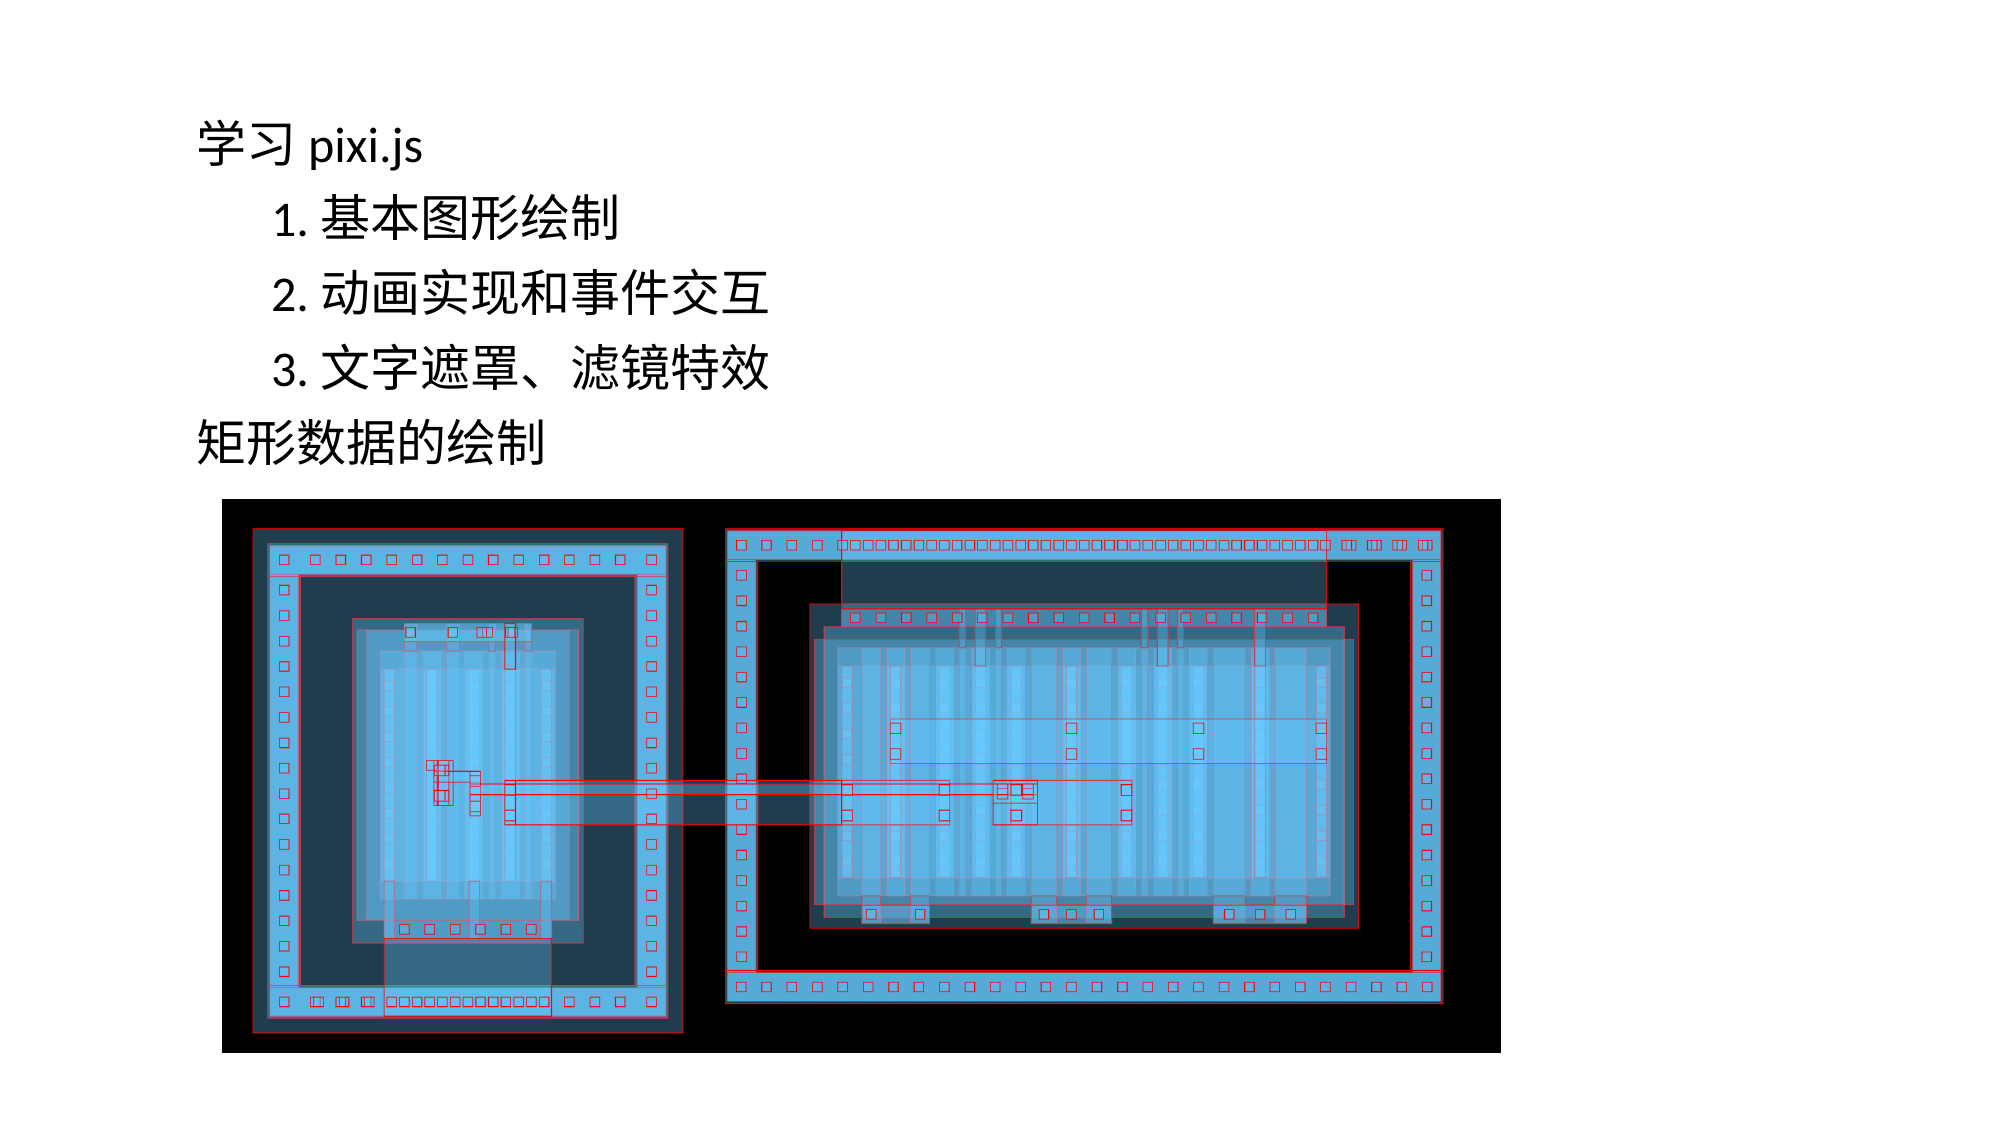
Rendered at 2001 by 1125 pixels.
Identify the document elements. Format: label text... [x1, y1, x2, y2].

picture [222, 499, 1501, 1053]
subtitle 学习pixi.js 1.基本图形绘制 2.动画实现和事件交互 3.文字遮罩、滤镜特效 矩形数据的绘制 [181, 111, 1592, 1017]
